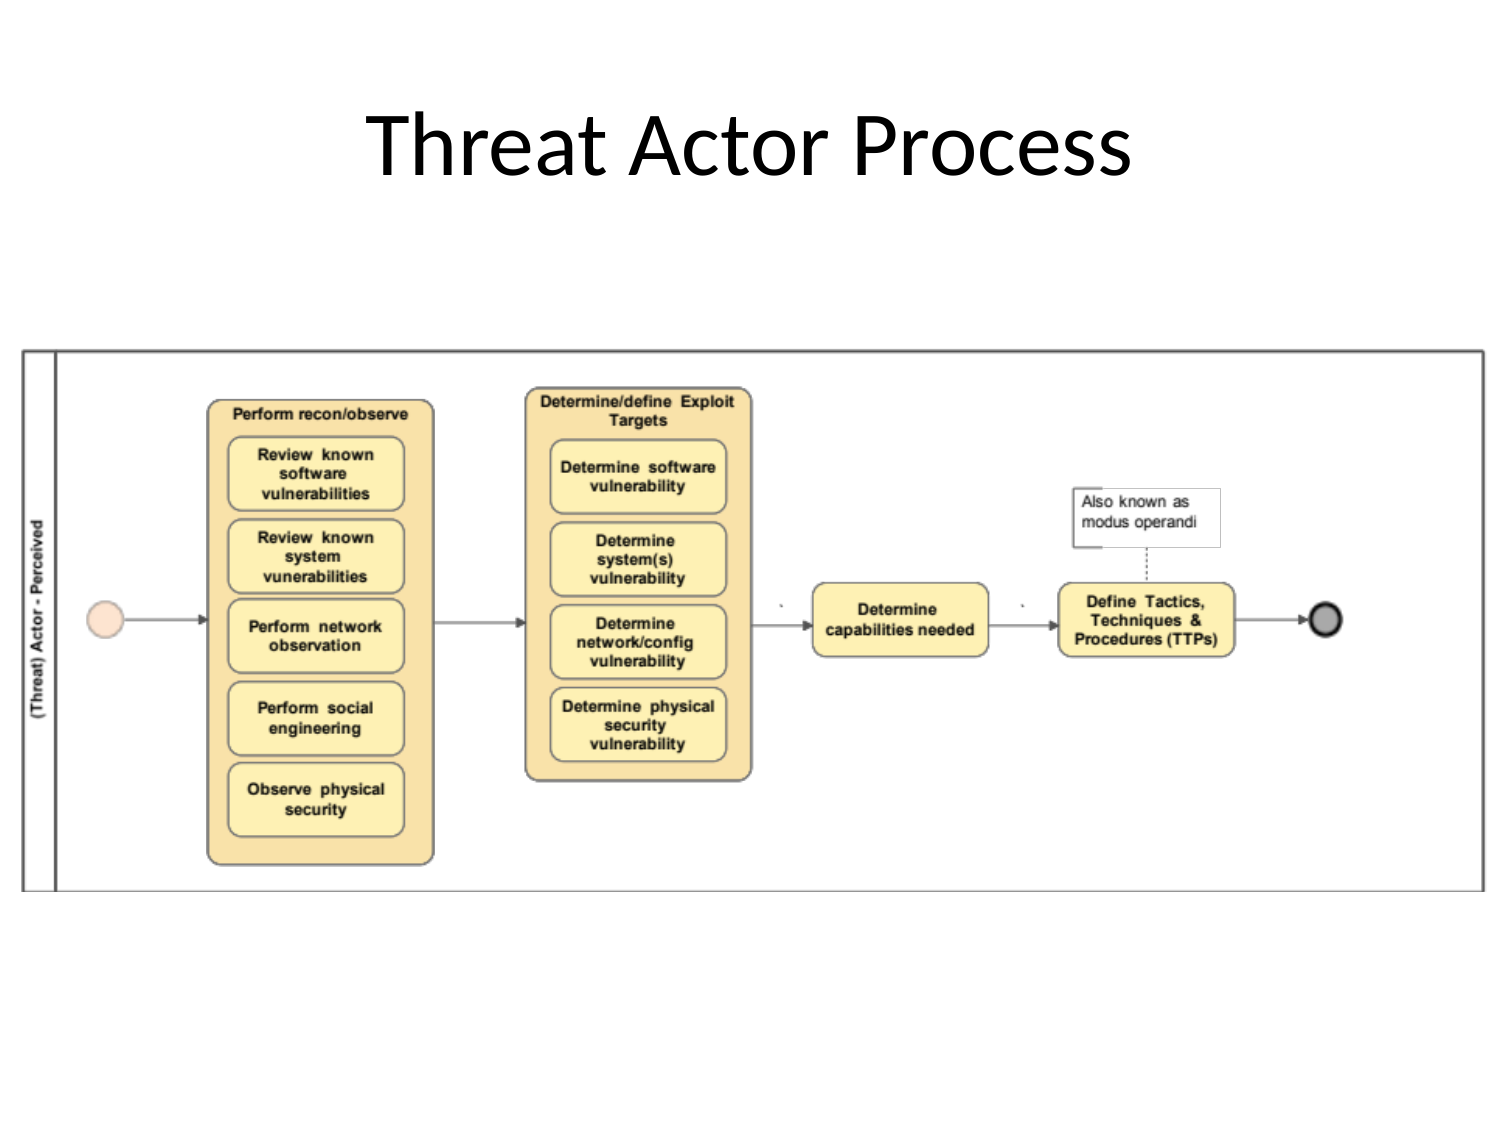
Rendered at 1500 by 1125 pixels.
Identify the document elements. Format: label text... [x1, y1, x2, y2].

picture [0, 326, 1500, 892]
title Threat Actor Process [75, 45, 1425, 233]
